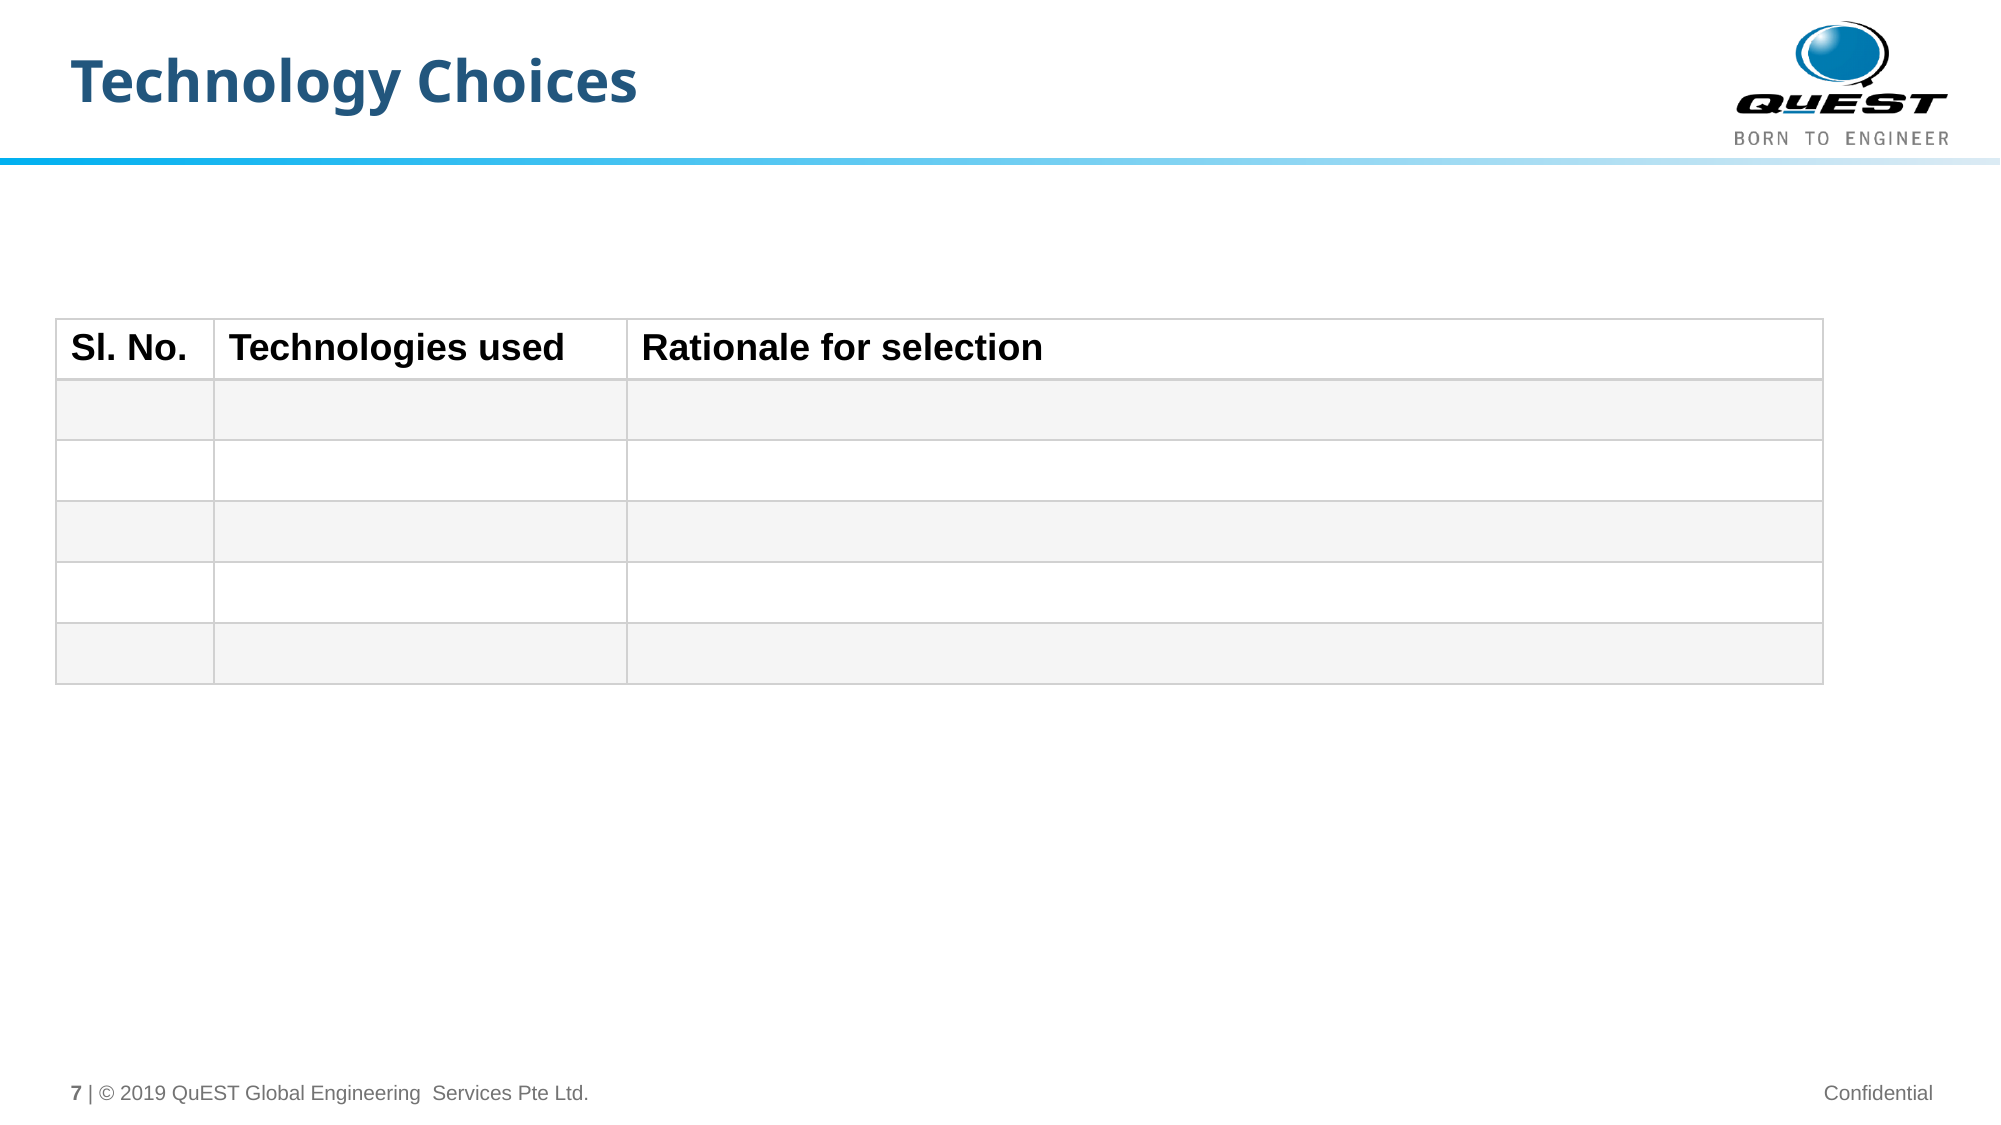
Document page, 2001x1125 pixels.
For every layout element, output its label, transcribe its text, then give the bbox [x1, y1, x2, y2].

table_header Rationale for selection [628, 320, 1822, 378]
table_cell [628, 381, 1822, 439]
table_cell [215, 381, 626, 439]
table_cell [628, 441, 1822, 500]
table_cell [57, 502, 213, 561]
table_cell [57, 381, 213, 439]
table_cell [215, 624, 626, 683]
table_cell [215, 441, 626, 500]
table_cell [628, 563, 1822, 622]
table_header Technologies used [215, 320, 626, 378]
table_cell [628, 624, 1822, 683]
table_cell [215, 563, 626, 622]
table_cell [57, 624, 213, 683]
table_cell [57, 441, 213, 500]
picture [1735, 21, 1948, 145]
title Technology Choices [55, 19, 1781, 139]
table_cell [57, 563, 213, 622]
table_header Sl. No. [57, 320, 213, 378]
table_cell [628, 502, 1822, 561]
table_cell [215, 502, 626, 561]
